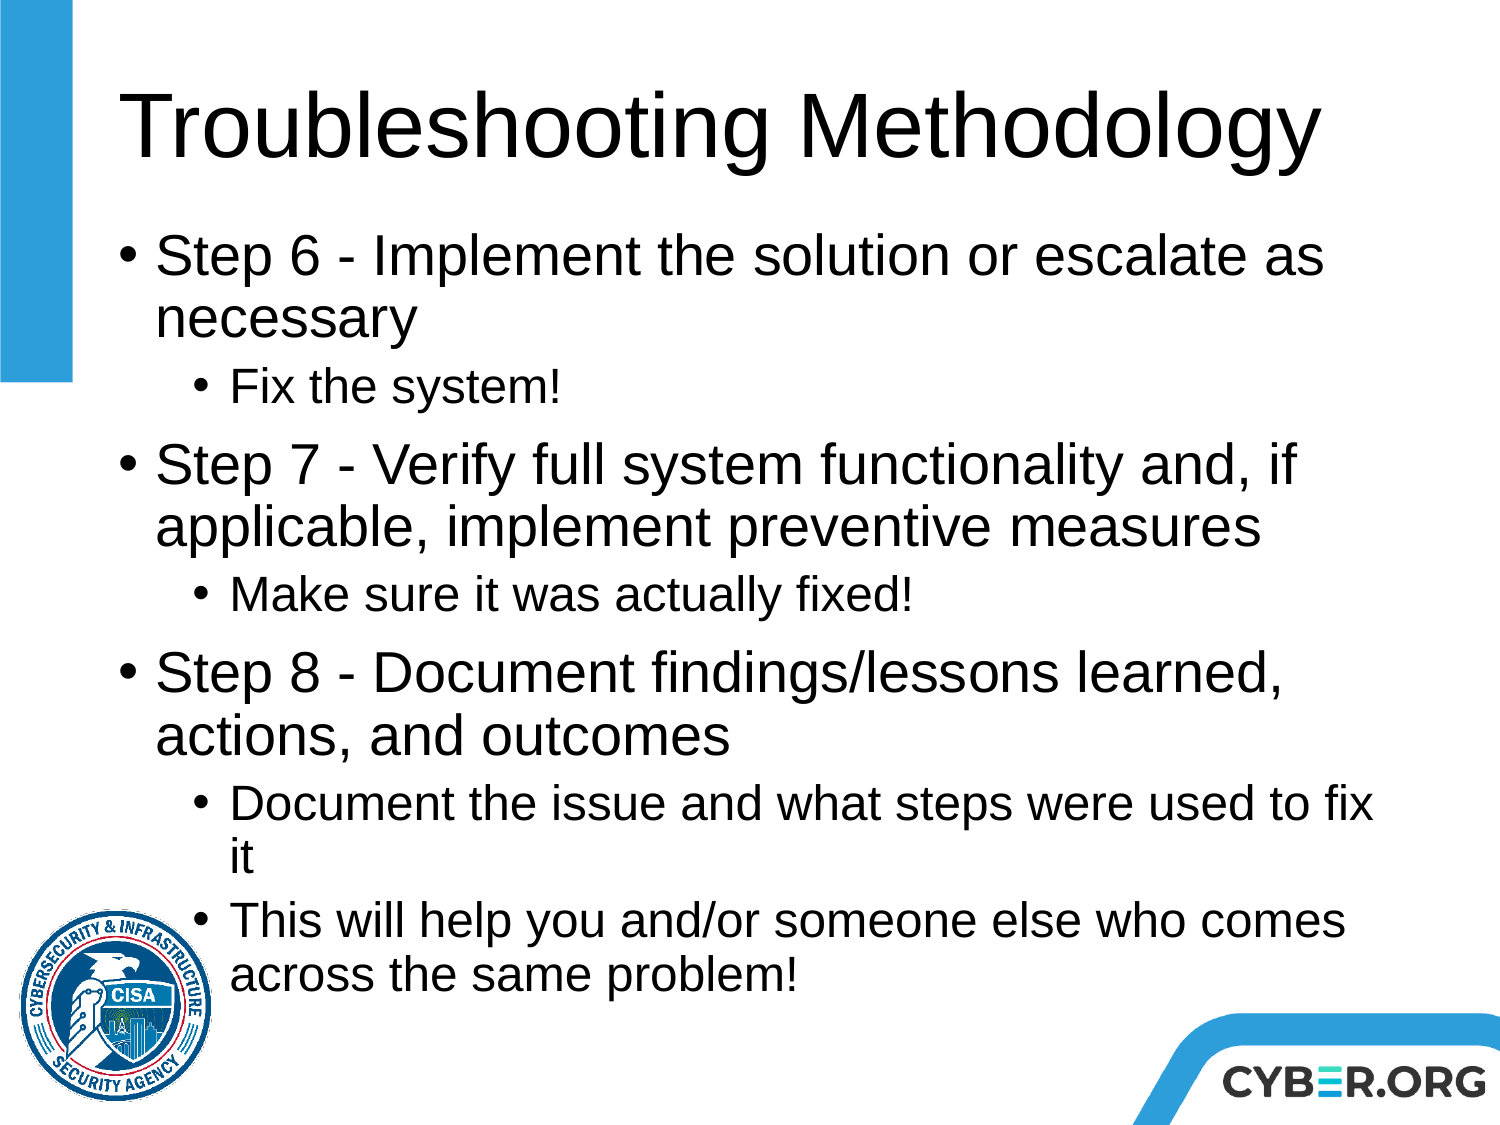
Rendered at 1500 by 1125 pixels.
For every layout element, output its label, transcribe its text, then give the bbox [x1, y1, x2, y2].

title Troubleshooting Methodology [103, 59, 1397, 197]
picture [0, 0, 1500, 1125]
list Step 6 - Implement the solution or escalate as necessary Fix the system! Step 7 - Verify full system functionality and, if applicable, implement preventive measures Make sure it was actually fixed! Step 8 - Document findings/lessons learned, actions, and outcomes Document the issue and what steps were used to fix it This will help you and/or someone else who comes across the same problem! [103, 218, 1397, 1014]
